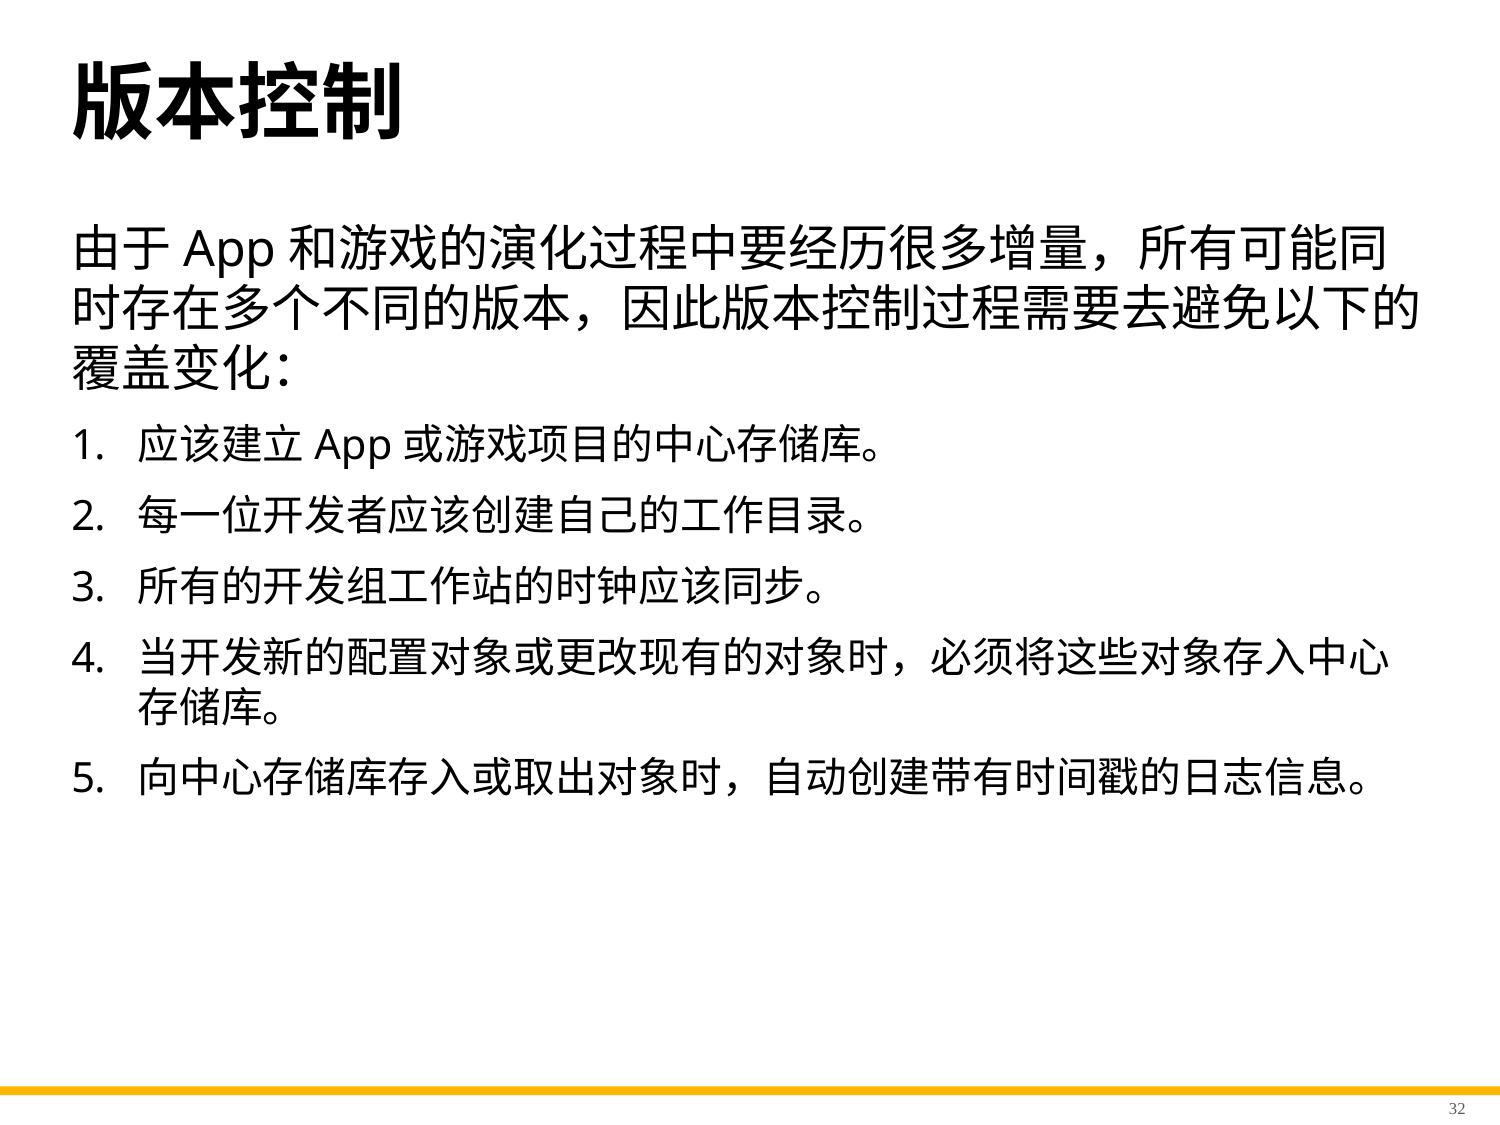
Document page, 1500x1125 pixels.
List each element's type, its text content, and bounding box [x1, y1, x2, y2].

slide_number 32 [1415, 1094, 1474, 1122]
list 由于App和游戏的演化过程中要经历很多增量，所有可能同时存在多个不同的版本，因此版本控制过程需要去避免以下的覆盖变化： 应该建立App或游戏项目的中心存储库。 每一位开发者应该创建自己的工作目录。 所有的开发组工作站的时钟应该同步。 当开发新的配置对象或更改现有的对象时，必须将这些对象存入中心存储库。 向中心存储库存入或取出对象时，自动创建带有时间戳的日志信息。 [56, 209, 1444, 1025]
title 版本控制 [56, 50, 1444, 162]
